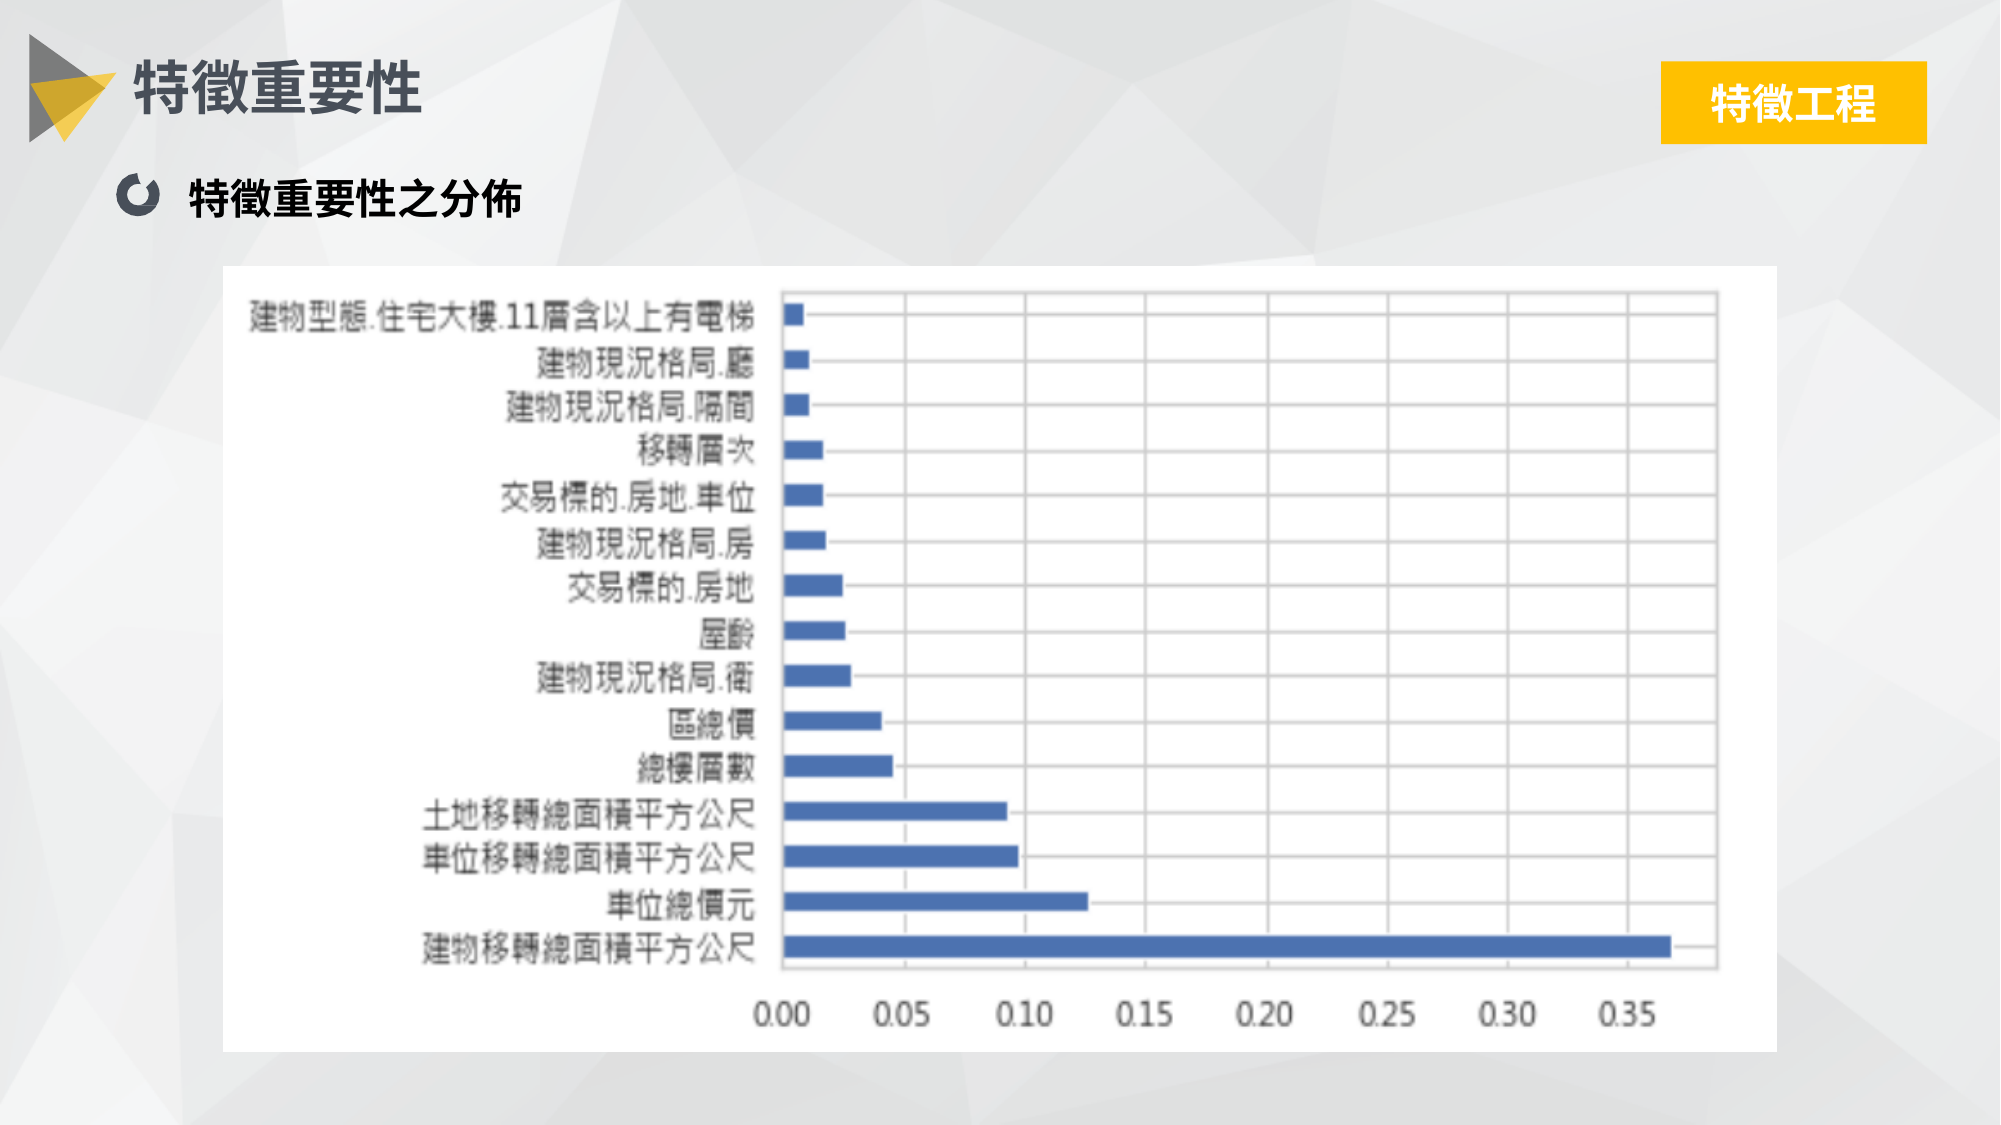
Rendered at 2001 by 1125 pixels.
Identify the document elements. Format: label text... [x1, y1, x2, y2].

picture [0, 0, 2000, 1125]
text_box 特徵重要性 [118, 44, 440, 129]
text_box [116, 173, 160, 217]
text_box 特徵工程 [1660, 60, 1928, 145]
text_box 特徵重要性之分佈 [174, 165, 690, 231]
